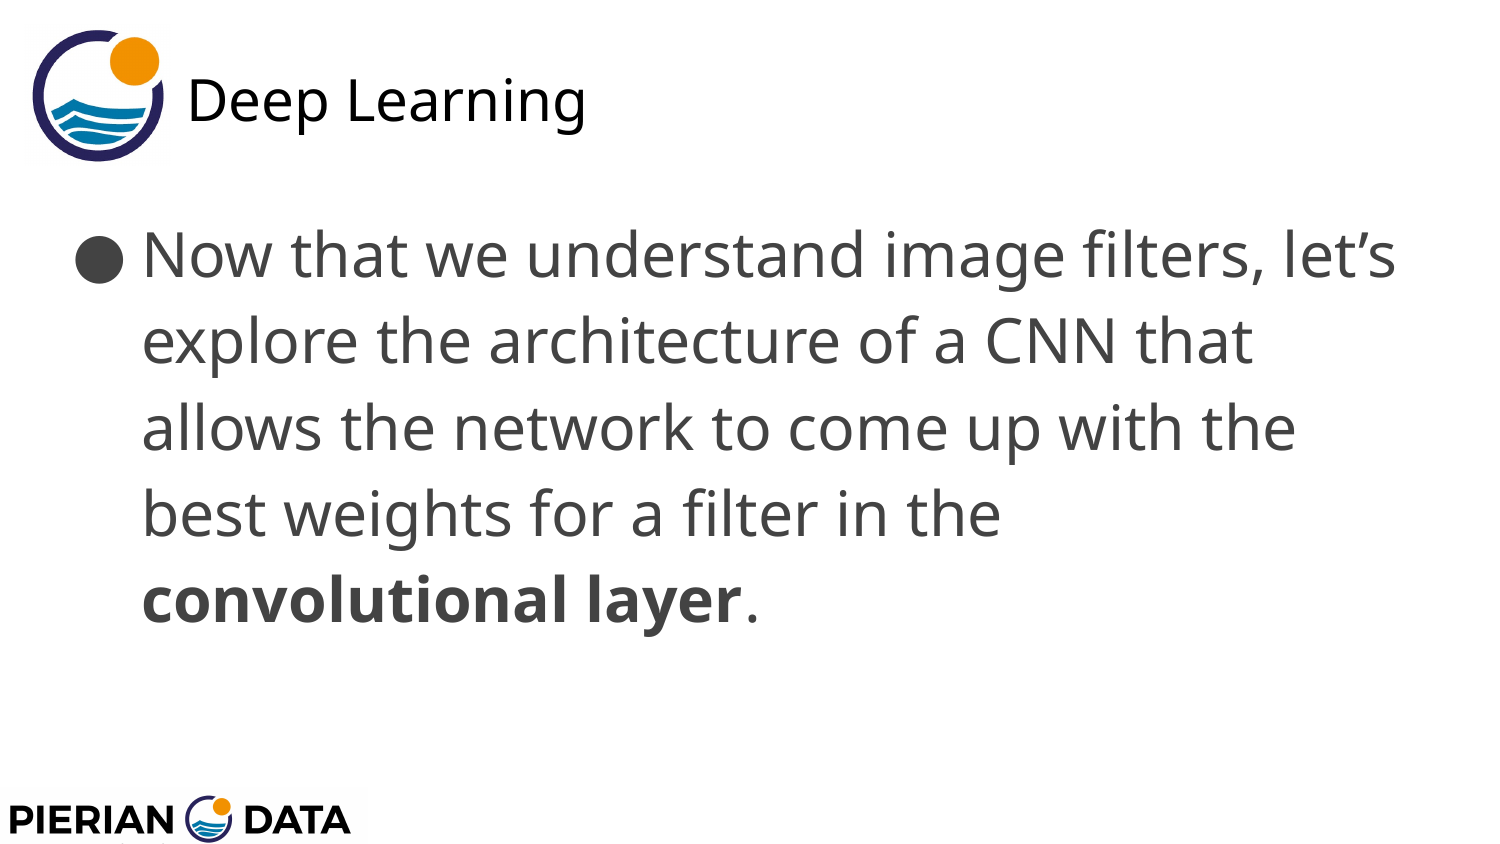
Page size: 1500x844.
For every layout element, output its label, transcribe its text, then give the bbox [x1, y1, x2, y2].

title Deep Learning [176, 48, 1449, 143]
picture [0, 787, 368, 844]
picture [24, 24, 172, 167]
list Now that we understand image filters, let’s explore the architecture of a CNN that allows the network to come up with the best weights for a filter in the convolutional layer. [51, 189, 1449, 750]
